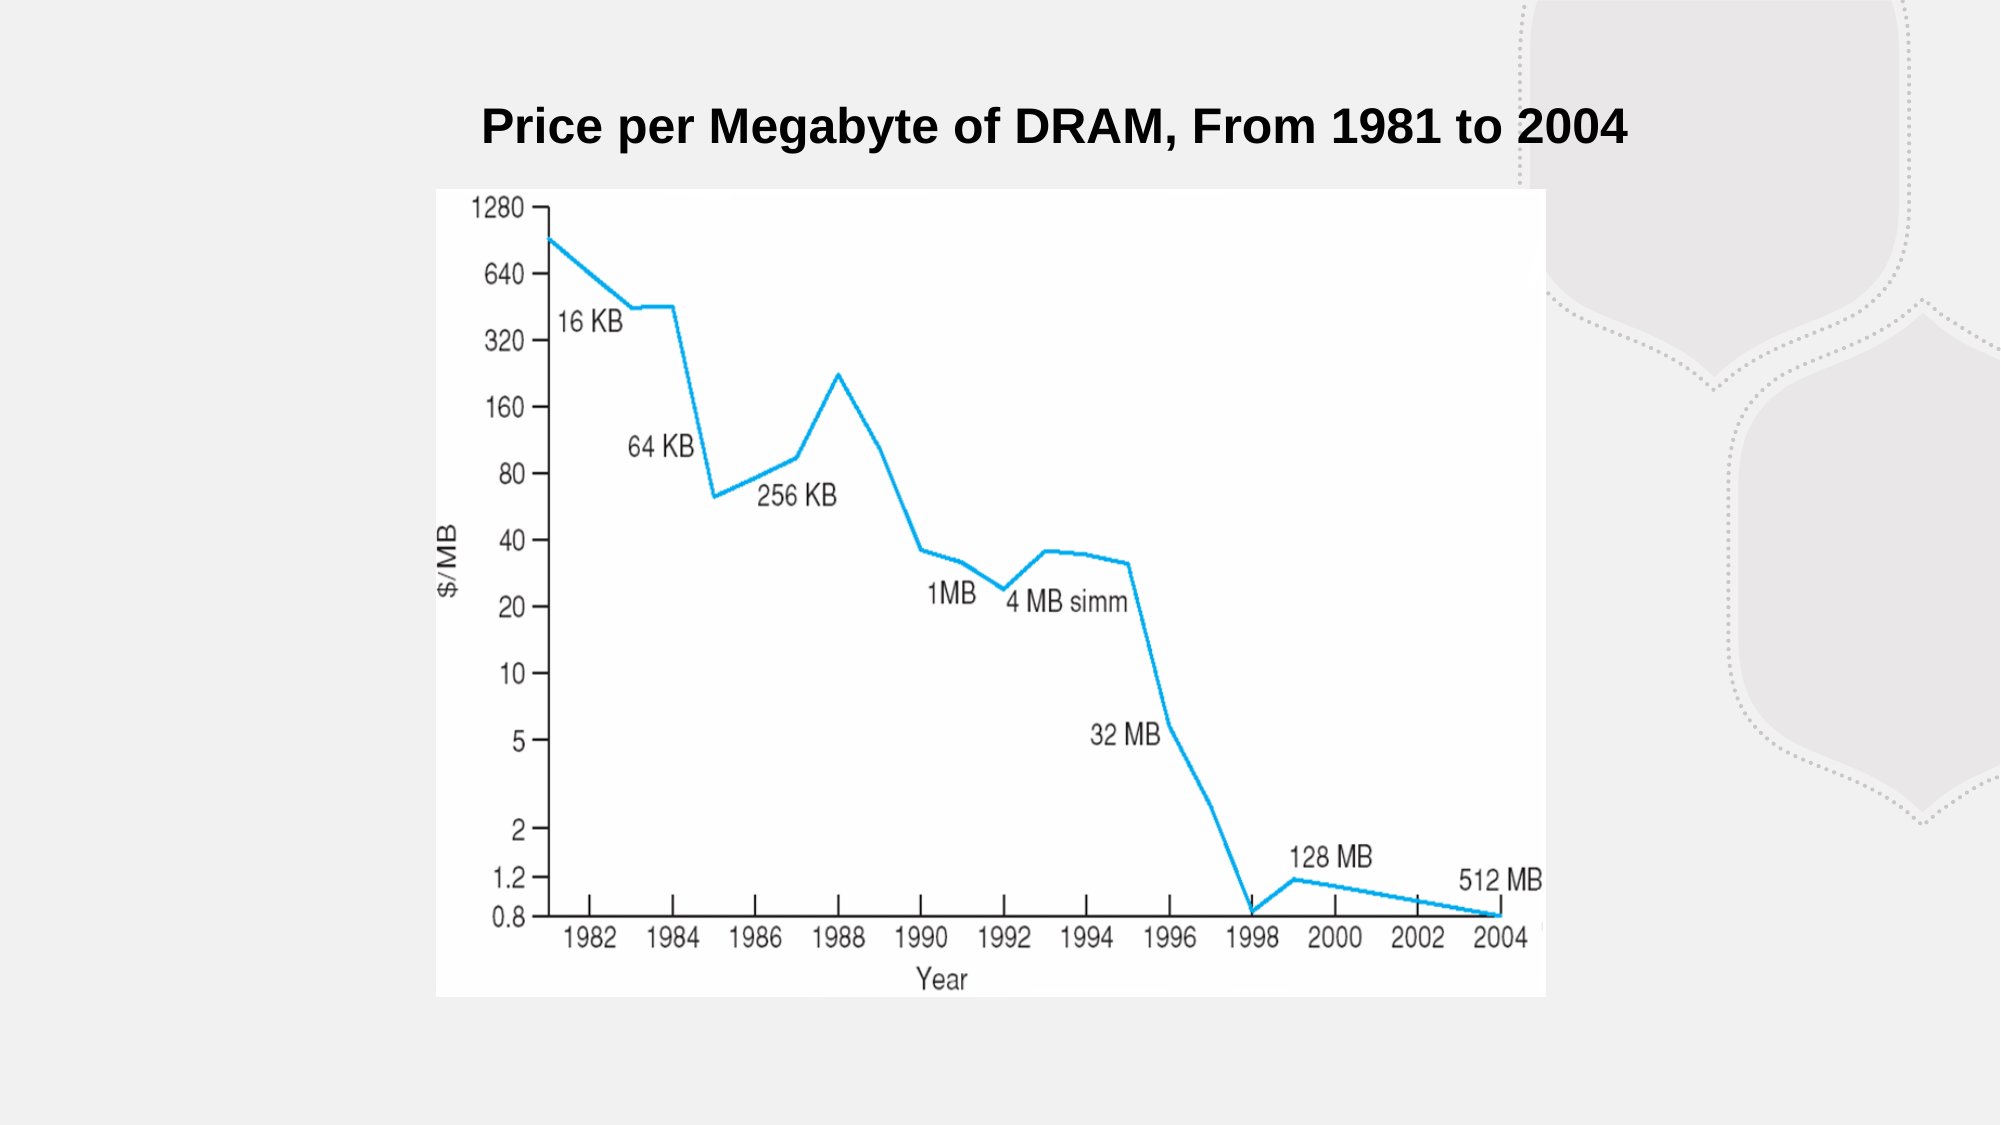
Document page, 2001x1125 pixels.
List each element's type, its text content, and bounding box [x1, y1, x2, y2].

picture [436, 189, 1546, 997]
text_box Price per Megabyte of DRAM, From 1981 to 2004 [417, 53, 1693, 193]
